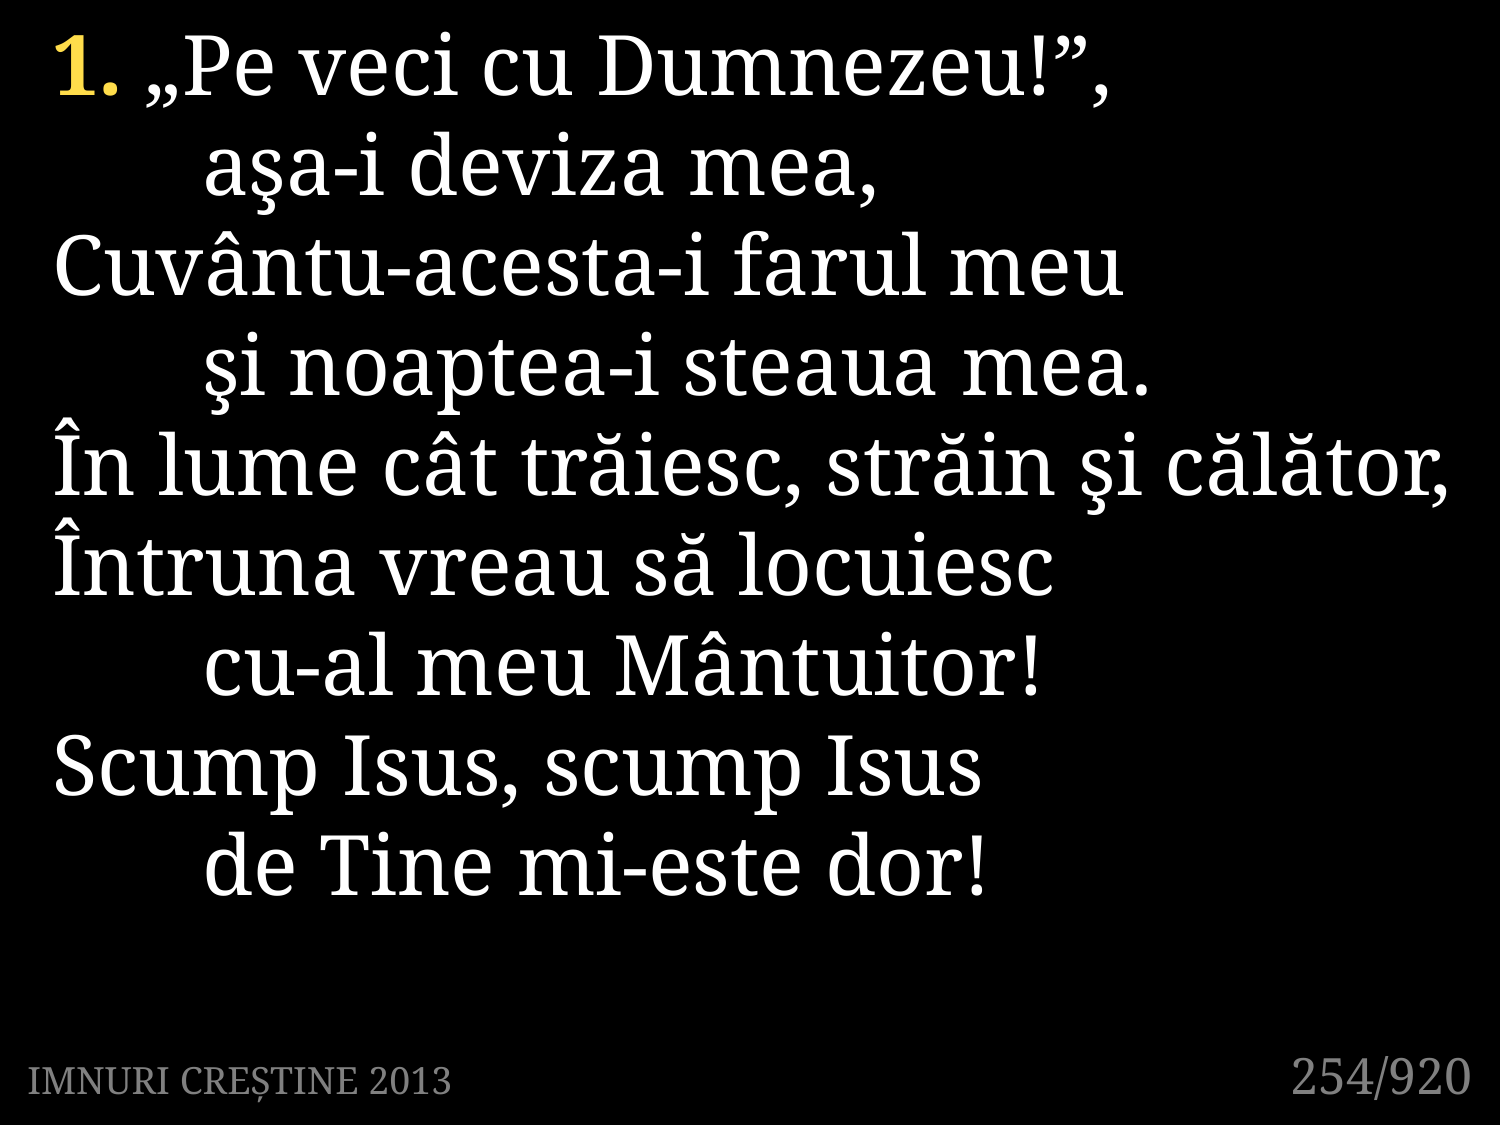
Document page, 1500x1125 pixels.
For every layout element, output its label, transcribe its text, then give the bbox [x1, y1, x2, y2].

text_box 254/920 [637, 1037, 1488, 1113]
text_box 1. „Pe veci cu Dumnezeu!”, aşa-i deviza mea, Cuvântu-acesta-i farul meu şi noaptea-i steaua mea. În lume cât trăiesc, străin şi călător, Întruna vreau să locuiesc cu-al meu Mântuitor! Scump Isus, scump Isus de Tine mi-este dor! [37, 4, 1500, 920]
text_box IMNURI CREȘTINE 2013 [12, 1049, 637, 1110]
